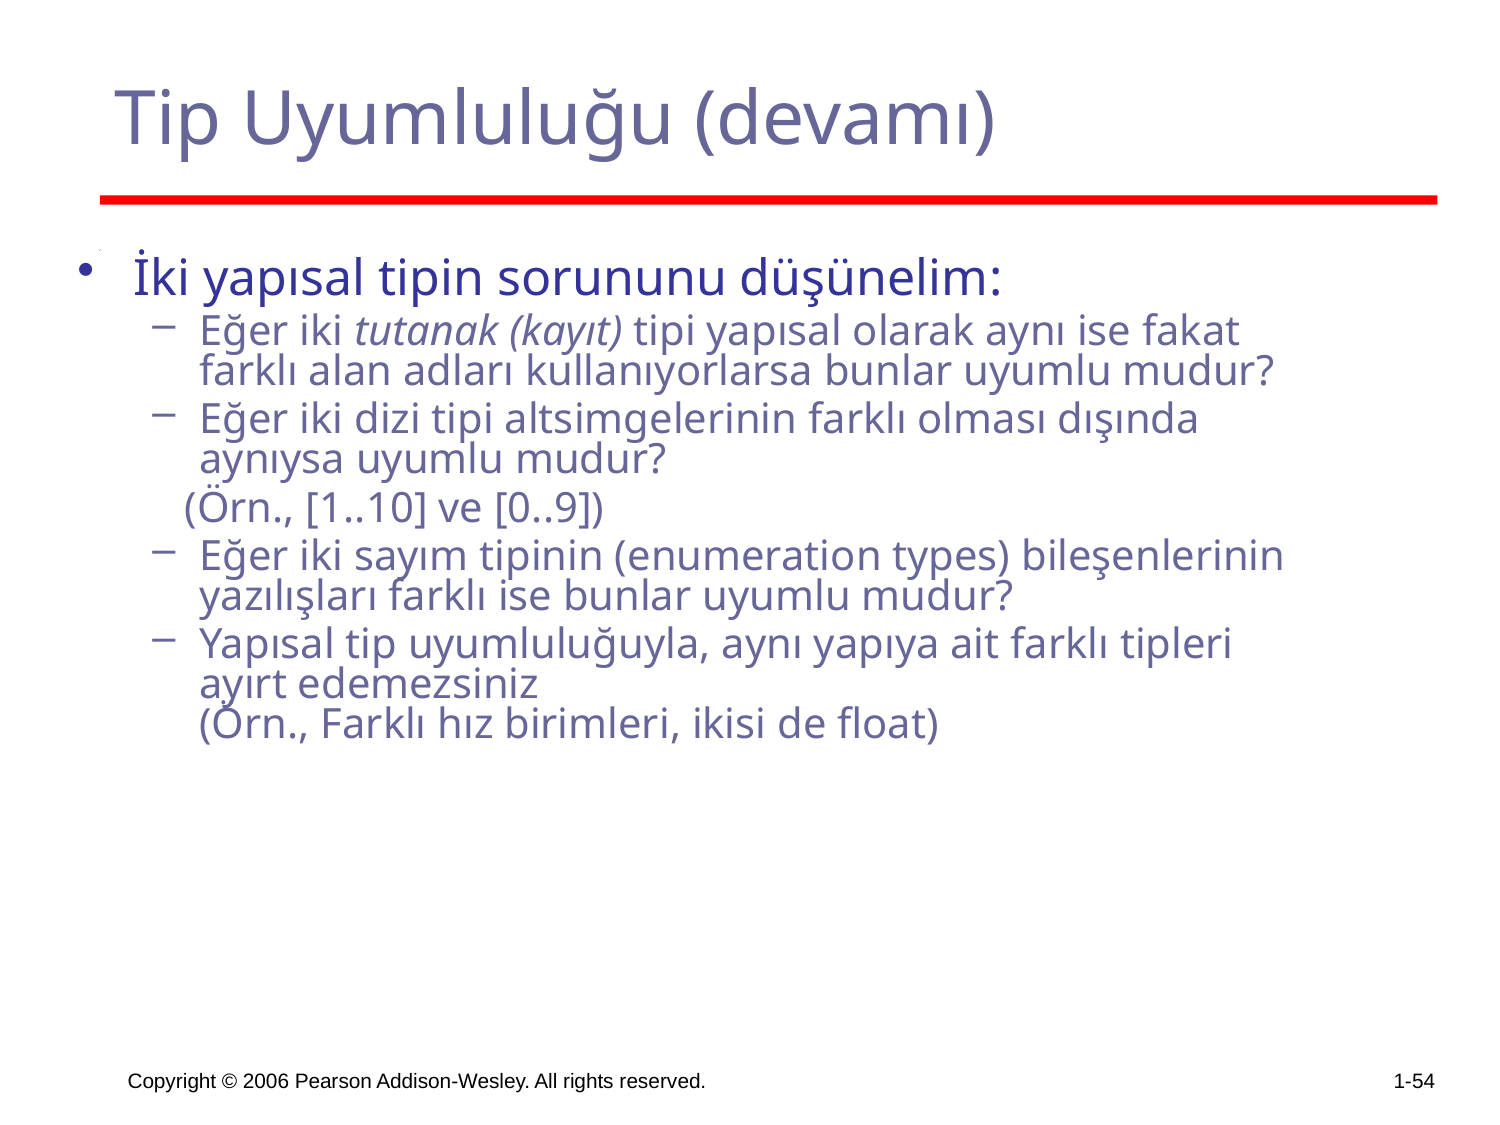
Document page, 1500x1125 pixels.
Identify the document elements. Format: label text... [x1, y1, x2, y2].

slide_number 1-54 [1137, 1025, 1450, 1100]
title Tip Uyumluluğu (devamı) [99, 62, 1438, 200]
footer Copyright © 2006 Pearson Addison-Wesley. All rights reserved. [112, 1025, 800, 1100]
list İki yapısal tipin sorununu düşünelim: Eğer iki tutanak (kayıt) tipi yapısal olarak aynı ise fakat farklı alan adları kullanıyorlarsa bunlar uyumlu mudur? Eğer iki dizi tipi altsimgelerinin farklı olması dışında aynıysa uyumlu mudur? (Örn., [1..10] ve [0..9]) Eğer iki sayım tipinin (enumeration types) bileşenlerinin yazılışları farklı ise bunlar uyumlu mudur? Yapısal tip uyumluluğuyla, aynı yapıya ait farklı tipleri ayırt edemezsiniz (Örn., Farklı hız birimleri, ikisi de float) [62, 249, 1338, 1013]
